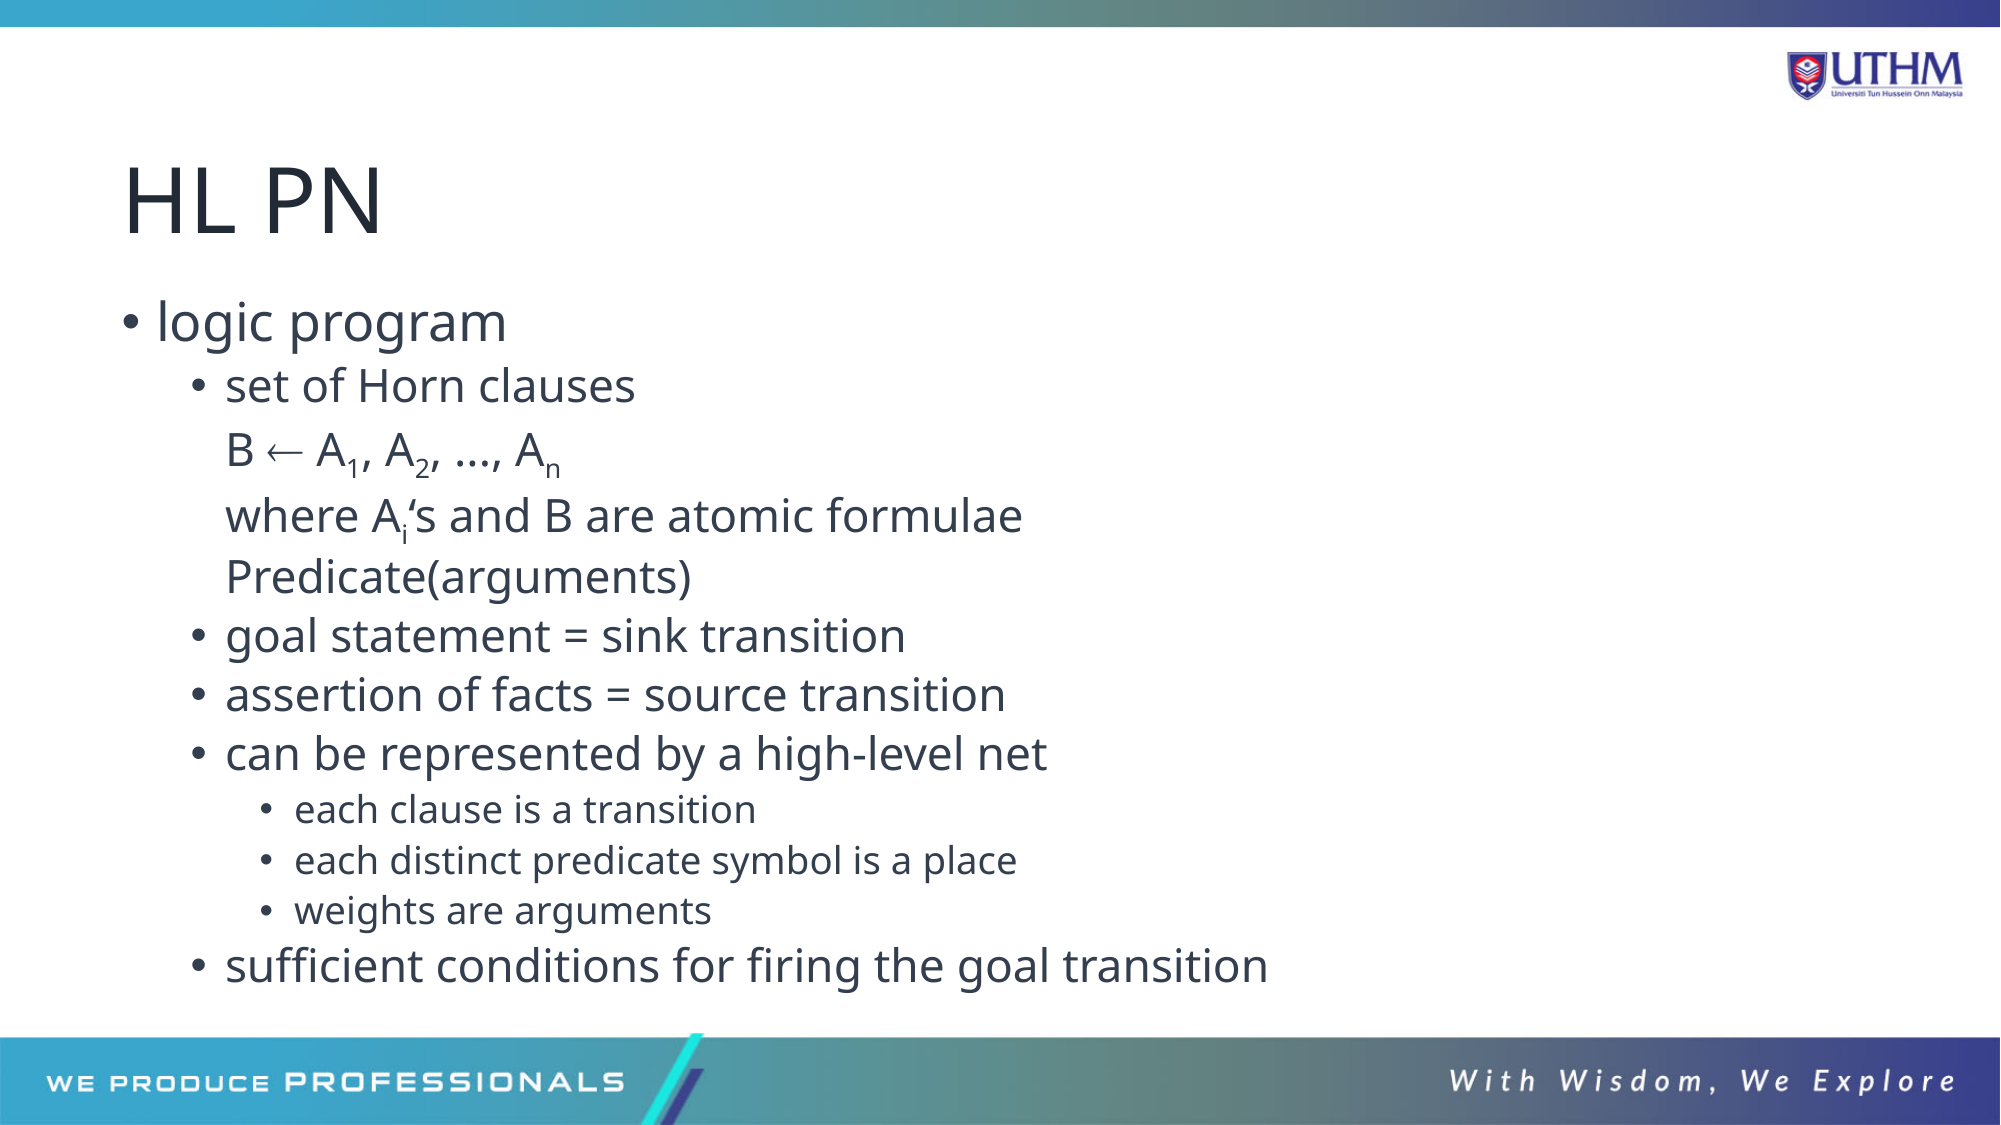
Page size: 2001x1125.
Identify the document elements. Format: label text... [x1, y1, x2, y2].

list logic program set of Horn clauses B  A1, A2, ..., An where Ai‘s and B are atomic formulae Predicate(arguments) goal statement = sink transition assertion of facts = source transition can be represented by a high-level net each clause is a transition each distinct predicate symbol is a place weights are arguments sufficient conditions for firing the goal transition [106, 287, 1832, 1002]
title HL PN [106, 141, 1732, 267]
picture [0, 0, 2000, 1125]
